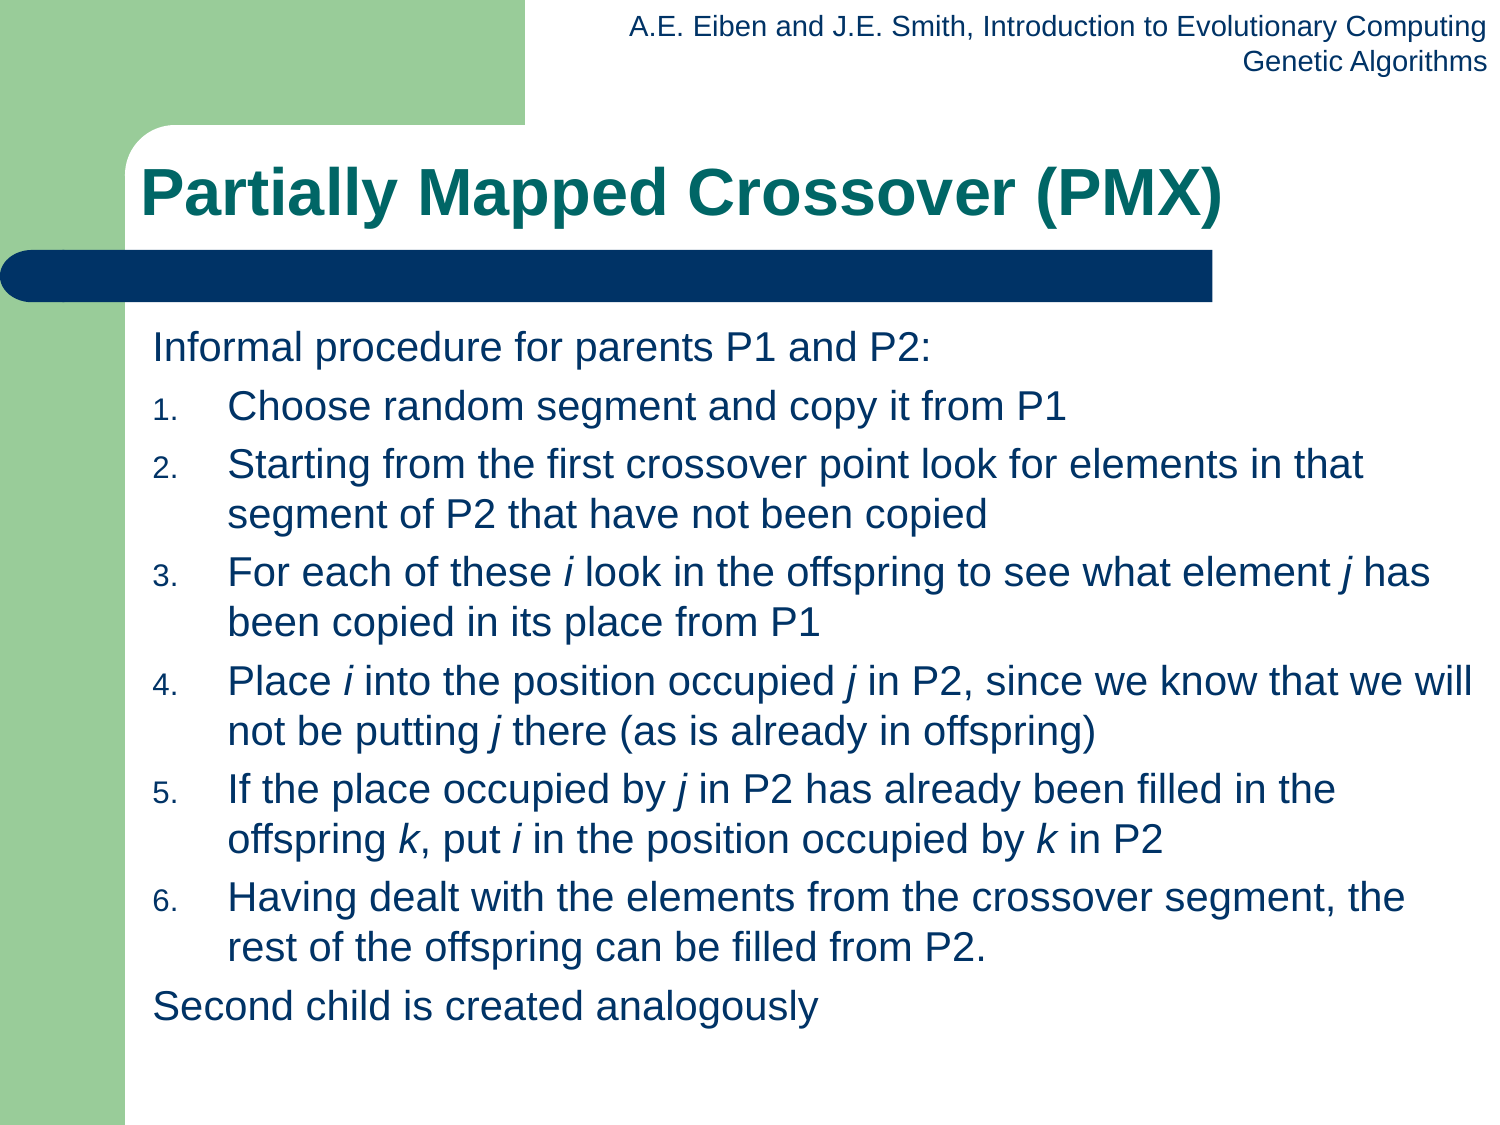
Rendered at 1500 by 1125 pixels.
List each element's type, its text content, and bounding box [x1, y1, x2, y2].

list Informal procedure for parents P1 and P2: Choose random segment and copy it from P1 Starting from the first crossover point look for elements in that segment of P2 that have not been copied For each of these i look in the offspring to see what element j has been copied in its place from P1 Place i into the position occupied j in P2, since we know that we will not be putting j there (as is already in offspring) If the place occupied by j in P2 has already been filled in the offspring k, put i in the position occupied by k in P2 Having dealt with the elements from the crossover segment, the rest of the offspring can be filled from P2. Second child is created analogously [137, 312, 1500, 1125]
title Partially Mapped Crossover (PMX) [124, 137, 1401, 251]
